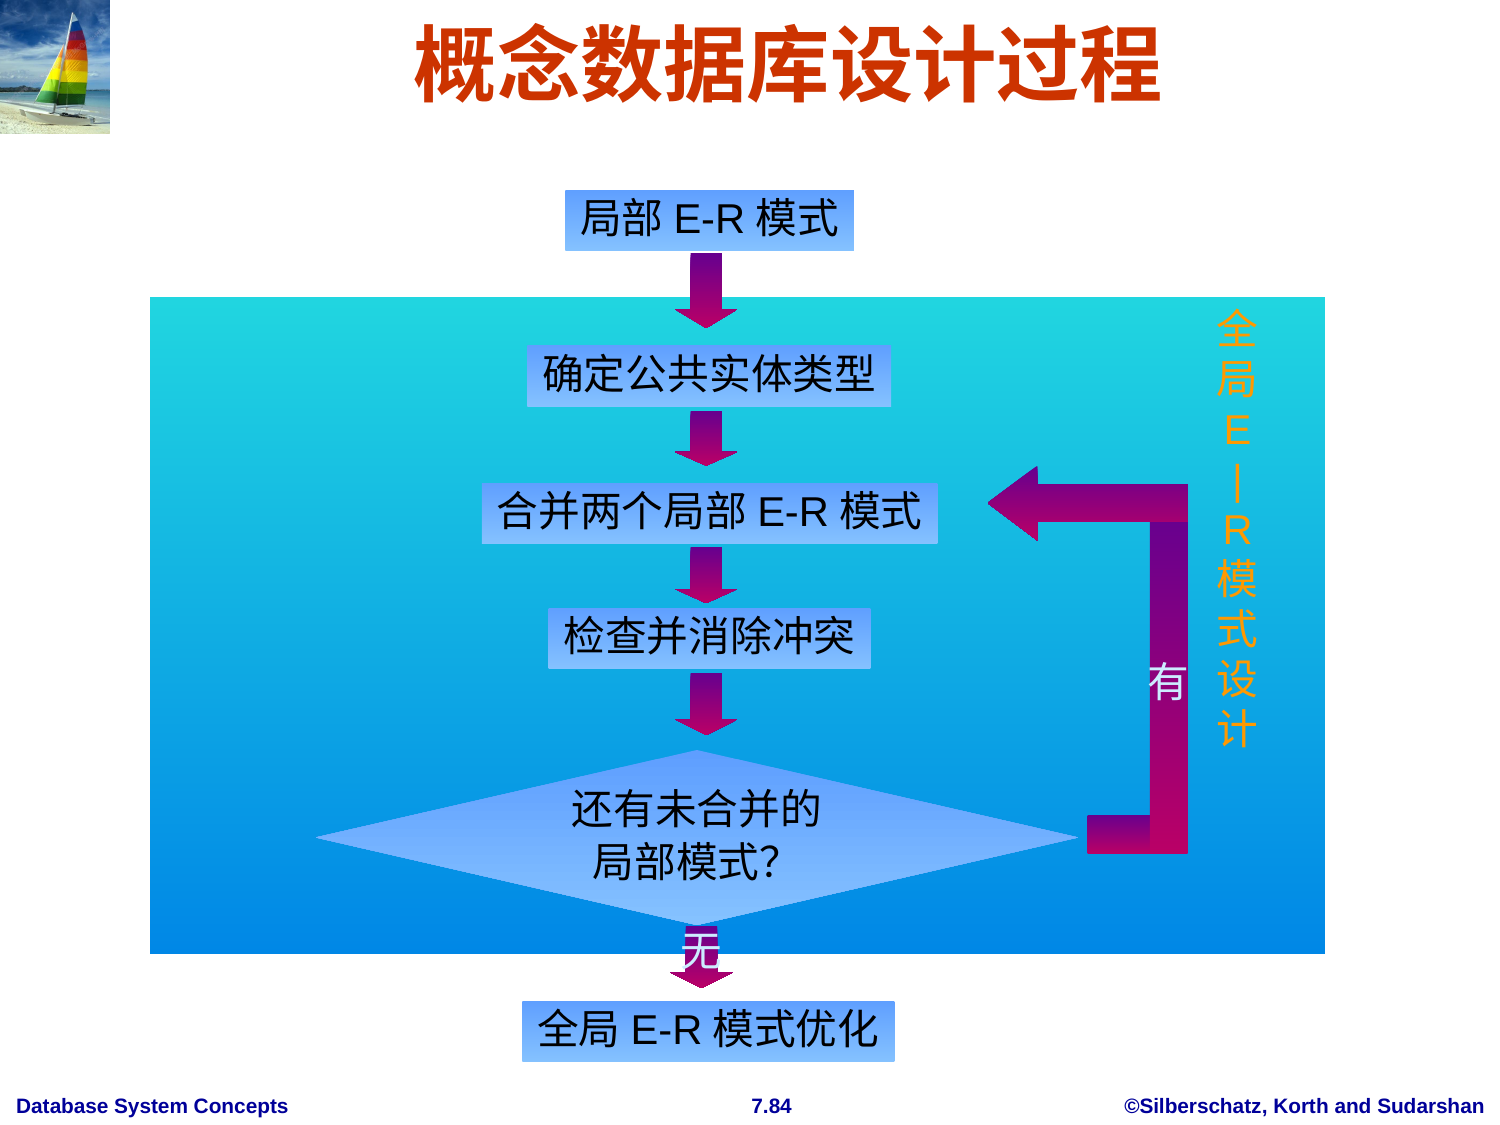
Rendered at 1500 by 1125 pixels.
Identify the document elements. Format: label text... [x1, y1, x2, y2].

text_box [149, 189, 1326, 1063]
title 概念数据库设计过程 [125, 18, 1452, 120]
picture [0, 0, 110, 134]
